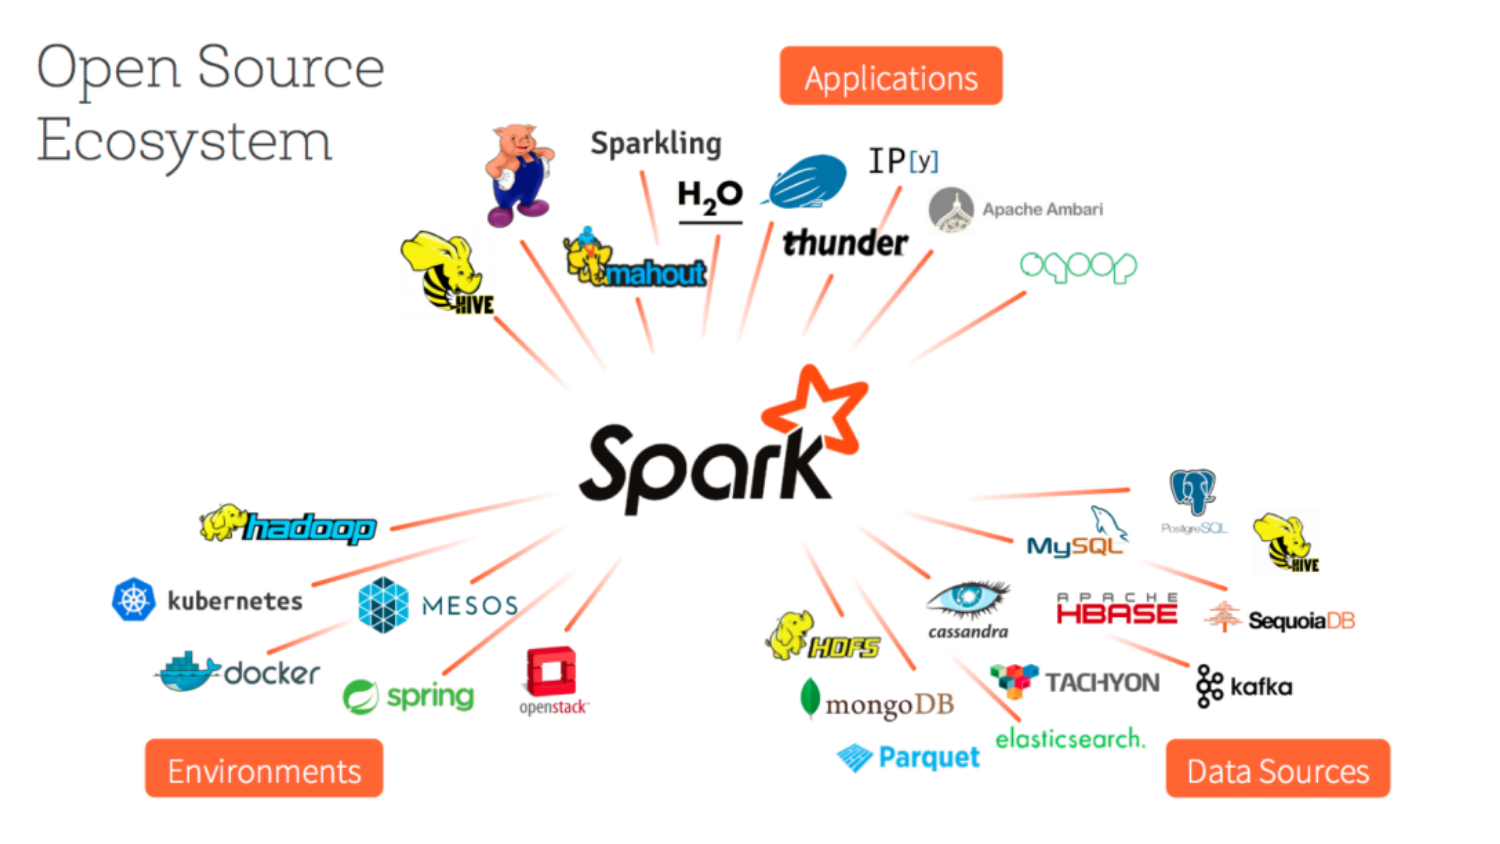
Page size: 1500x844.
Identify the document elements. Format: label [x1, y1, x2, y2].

picture [24, 24, 1437, 819]
